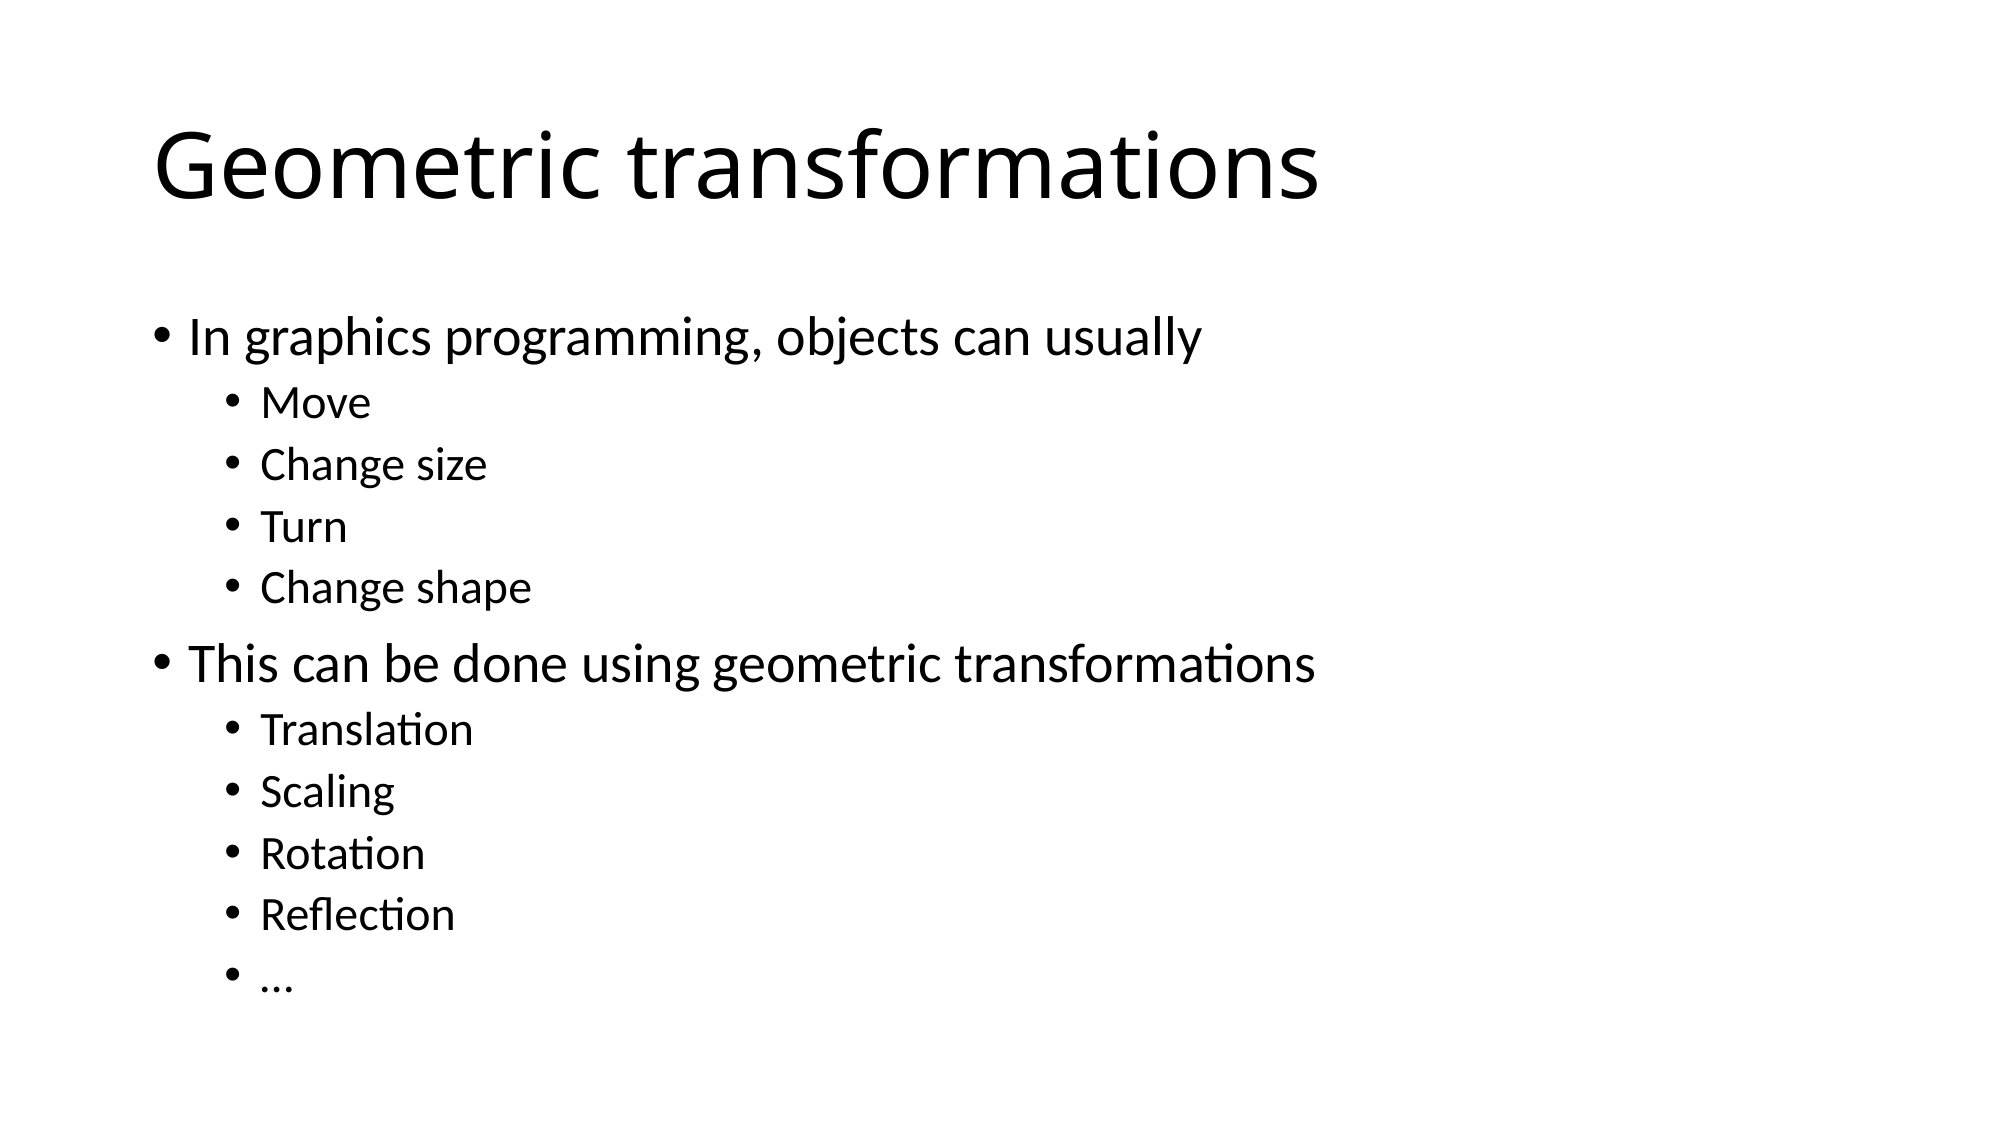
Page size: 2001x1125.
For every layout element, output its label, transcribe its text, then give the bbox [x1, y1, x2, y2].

list In graphics programming, objects can usually Move Change size Turn Change shape This can be done using geometric transformations Translation Scaling Rotation Reflection … [137, 299, 1863, 1014]
title Geometric transformations [137, 59, 1863, 278]
